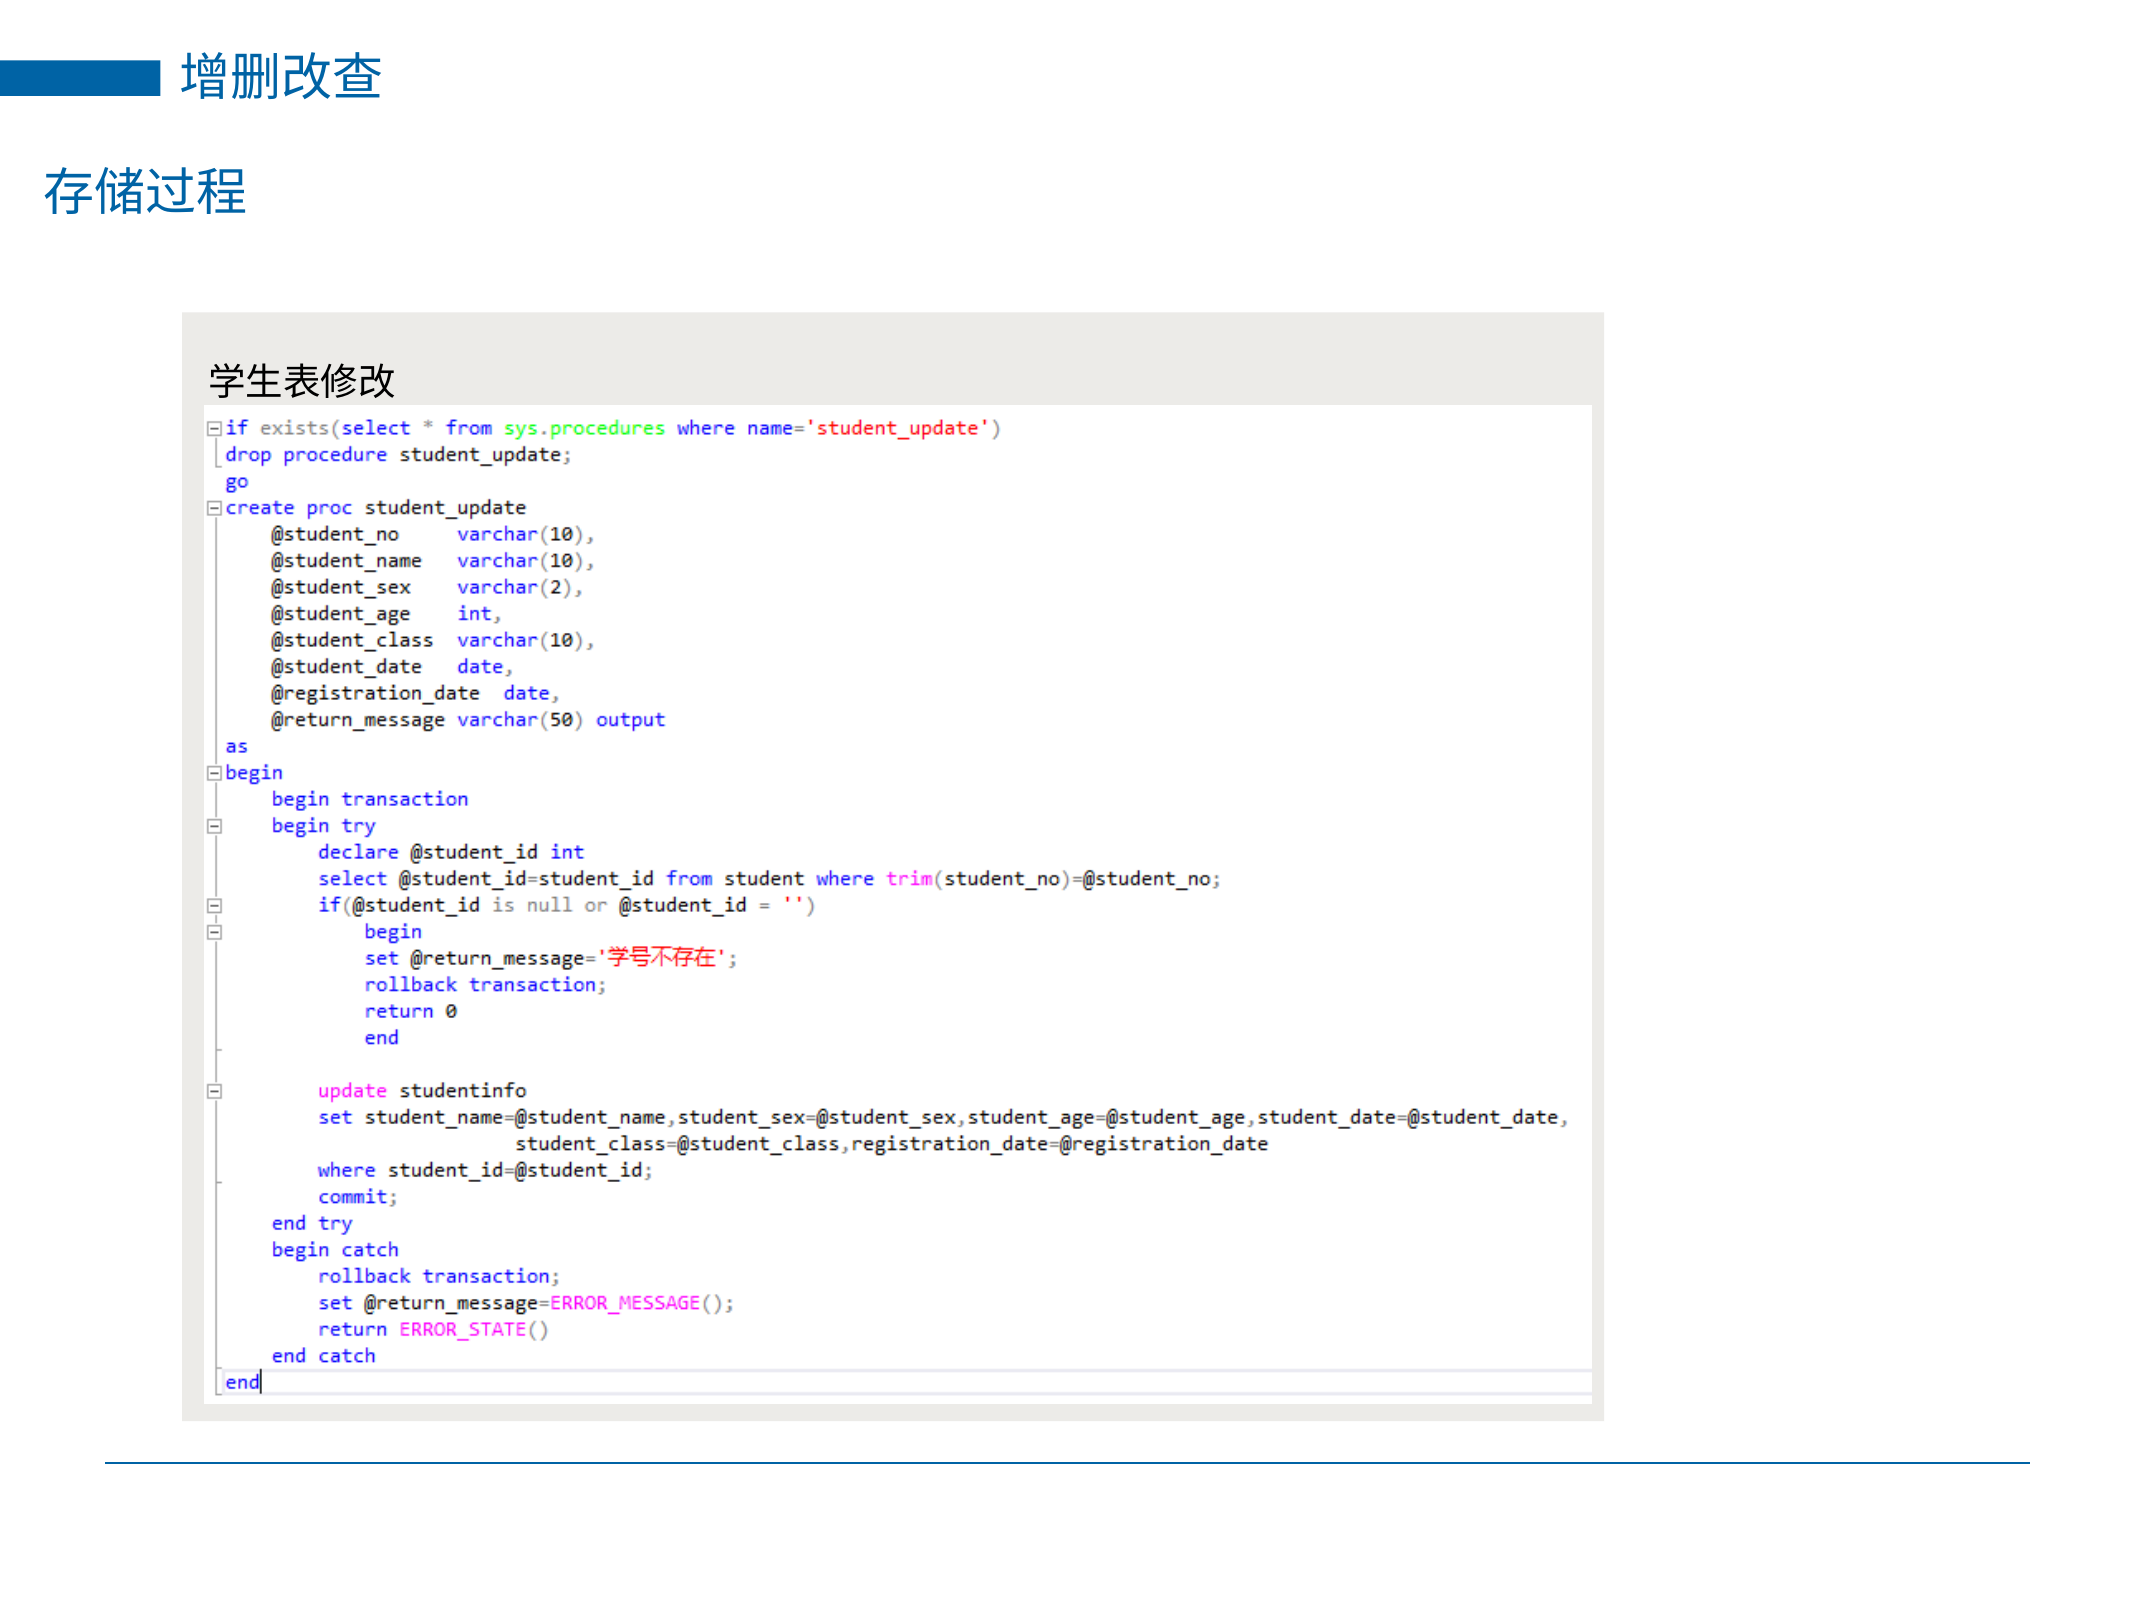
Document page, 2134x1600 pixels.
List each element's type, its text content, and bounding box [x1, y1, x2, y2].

text_box [0, 60, 161, 96]
text_box 增删改查 [177, 42, 655, 106]
text_box 学生表修改 [182, 312, 1605, 1422]
picture [203, 405, 1592, 1405]
text_box 存储过程 [41, 157, 520, 221]
